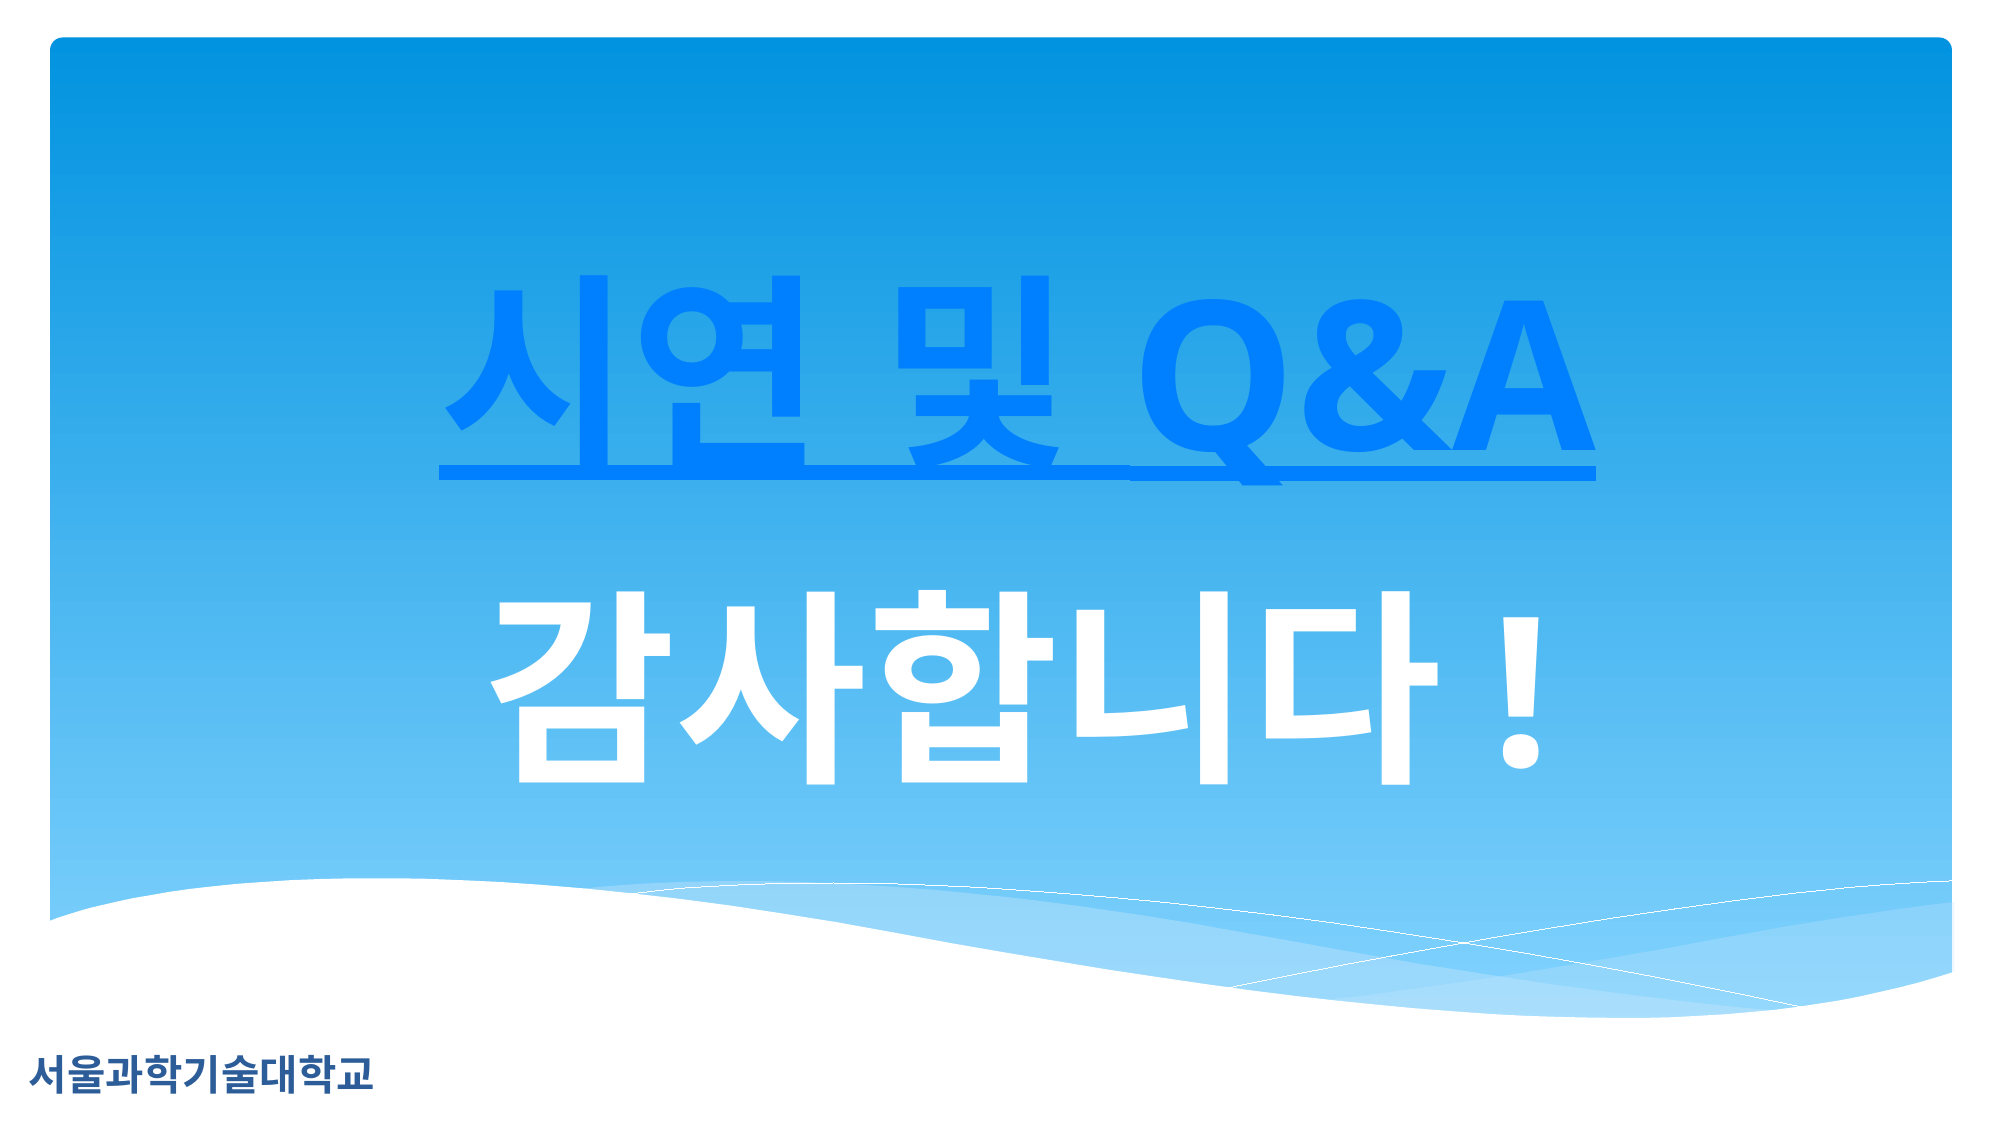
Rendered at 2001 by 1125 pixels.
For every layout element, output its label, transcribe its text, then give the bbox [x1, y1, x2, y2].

text_box 서울과학기술대학교 [13, 1046, 730, 1111]
text_box 시연 및 Q&A [215, 234, 1821, 508]
text_box 감사합니다! [215, 579, 1821, 853]
